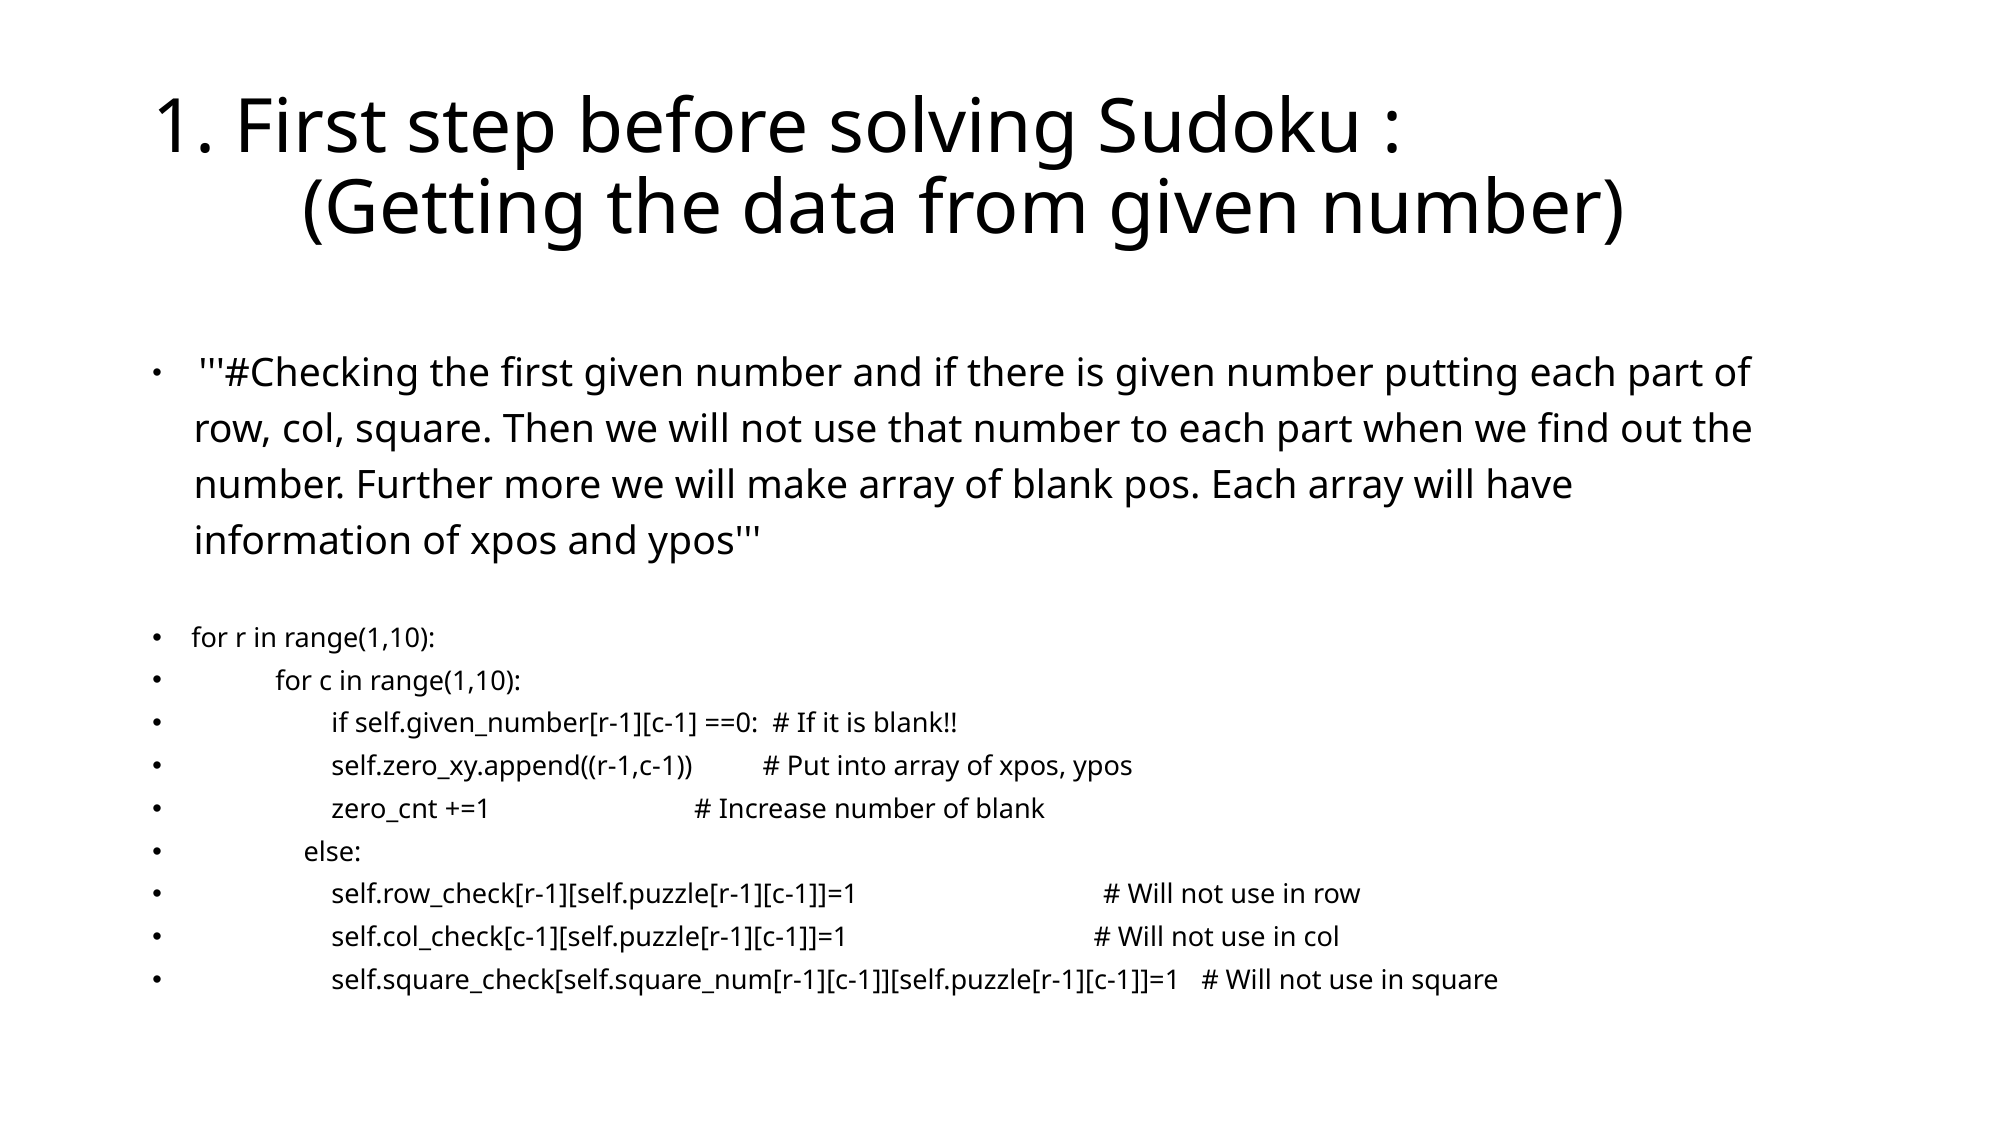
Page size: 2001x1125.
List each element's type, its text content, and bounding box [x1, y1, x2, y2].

list '''#Checking the first given number and if there is given number putting each part of row, col, square. Then we will not use that number to each part when we find out the number. Further more we will make array of blank pos. Each array will have information of xpos and ypos''' for r in range(1,10): for c in range(1,10): if self.given_number[r-1][c-1] ==0: # If it is blank!! self.zero_xy.append((r-1,c-1)) # Put into array of xpos, ypos zero_cnt +=1 # Increase number of blank else: self.row_check[r-1][self.puzzle[r-1][c-1]]=1 # Will not use in row self.col_check[c-1][self.puzzle[r-1][c-1]]=1 # Will not use in col self.square_check[self.square_num[r-1][c-1]][self.puzzle[r-1][c-1]]=1 # Will not use in square [137, 299, 1863, 1014]
title 1. First step before solving Sudoku : (Getting the data from given number) [137, 59, 1863, 278]
